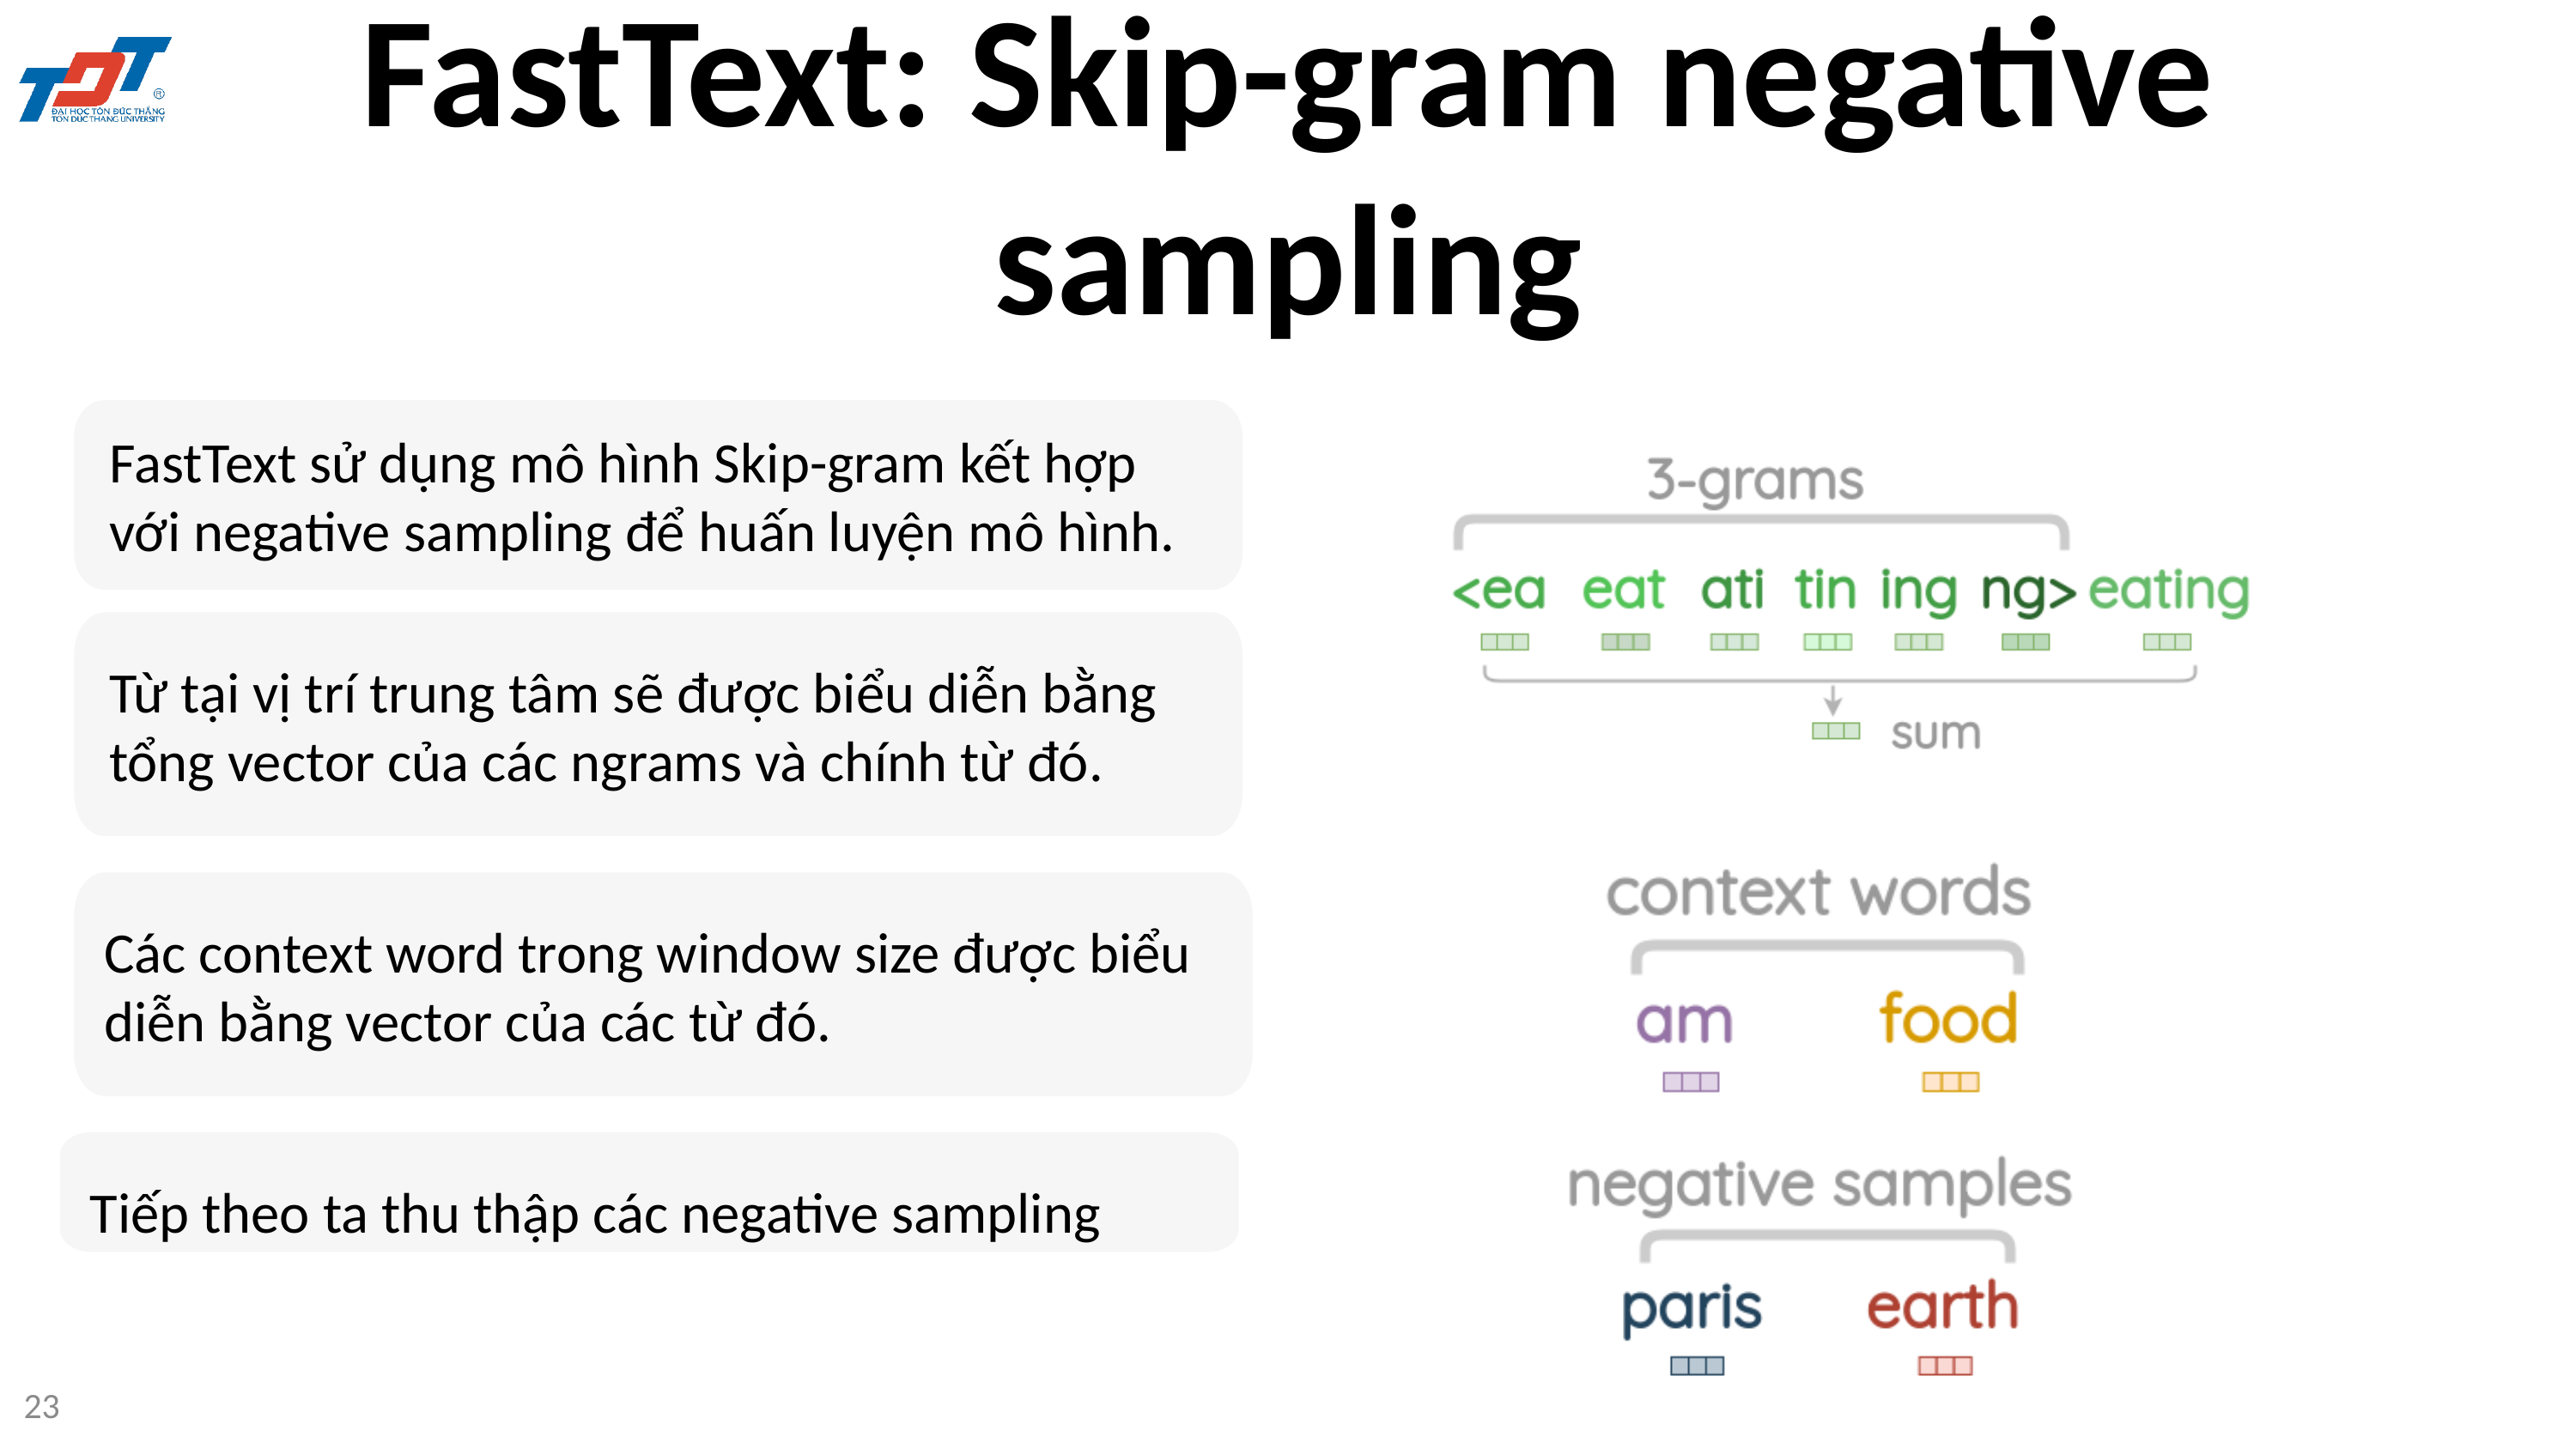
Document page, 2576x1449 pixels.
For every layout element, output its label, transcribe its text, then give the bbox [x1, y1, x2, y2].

text_box FastText: Skip-gram negative sampling [91, 0, 2485, 353]
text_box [74, 612, 1243, 837]
picture [1536, 1142, 2102, 1379]
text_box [59, 1131, 1239, 1252]
picture [19, 37, 173, 122]
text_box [74, 872, 1254, 1097]
picture [1449, 442, 2255, 763]
picture [1523, 848, 2115, 1097]
slide_number 23 [10, 1379, 312, 1431]
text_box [74, 399, 1243, 591]
